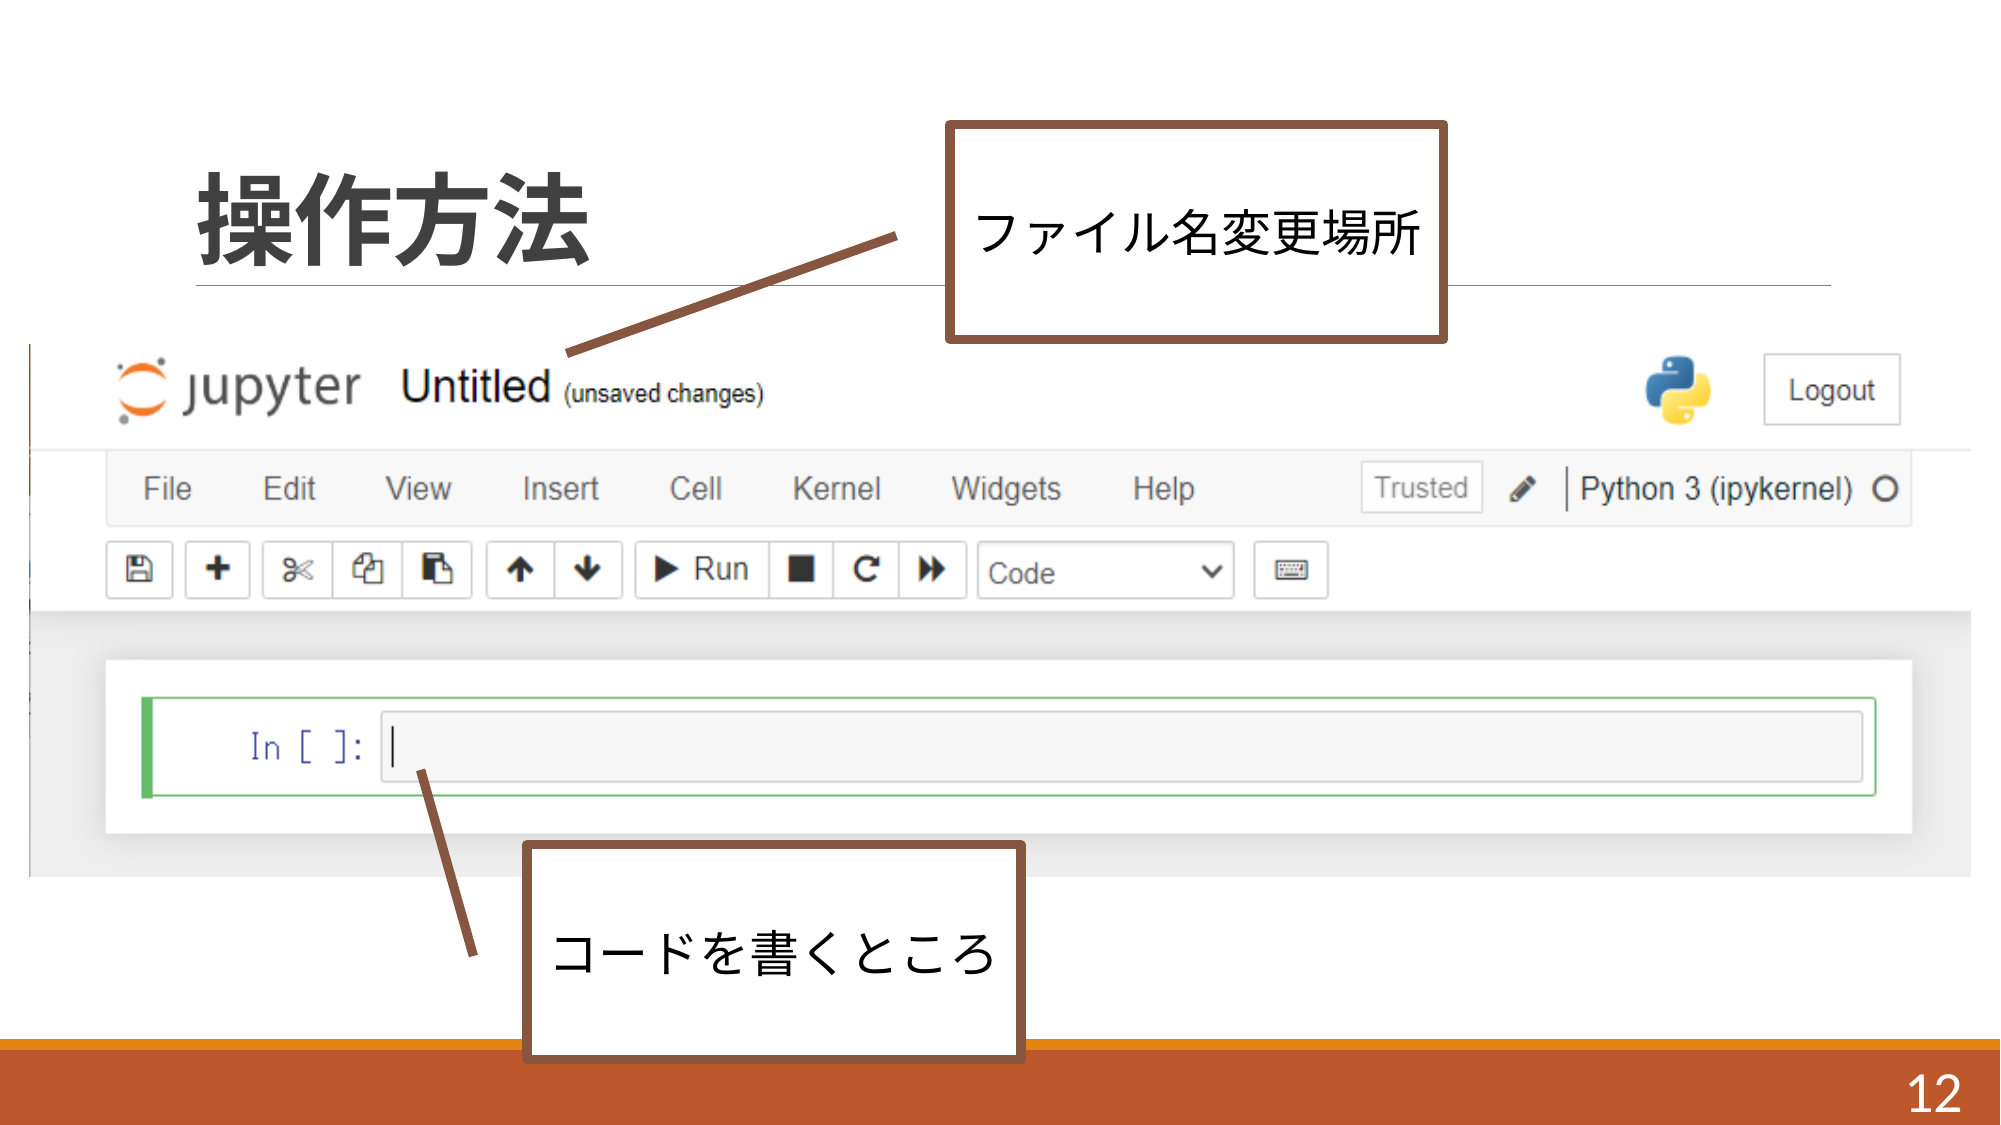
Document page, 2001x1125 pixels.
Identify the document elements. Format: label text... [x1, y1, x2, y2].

text_box コードを書くところ [526, 887, 1022, 1061]
text_box ファイル名変更場所 [949, 123, 1445, 341]
slide_number 12 [1763, 1059, 1979, 1120]
title 操作方法 [180, 47, 1830, 285]
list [28, 344, 1972, 877]
text_box ファイル名変更場所 [594, 234, 897, 342]
text_box コードを書くところ [452, 887, 475, 957]
